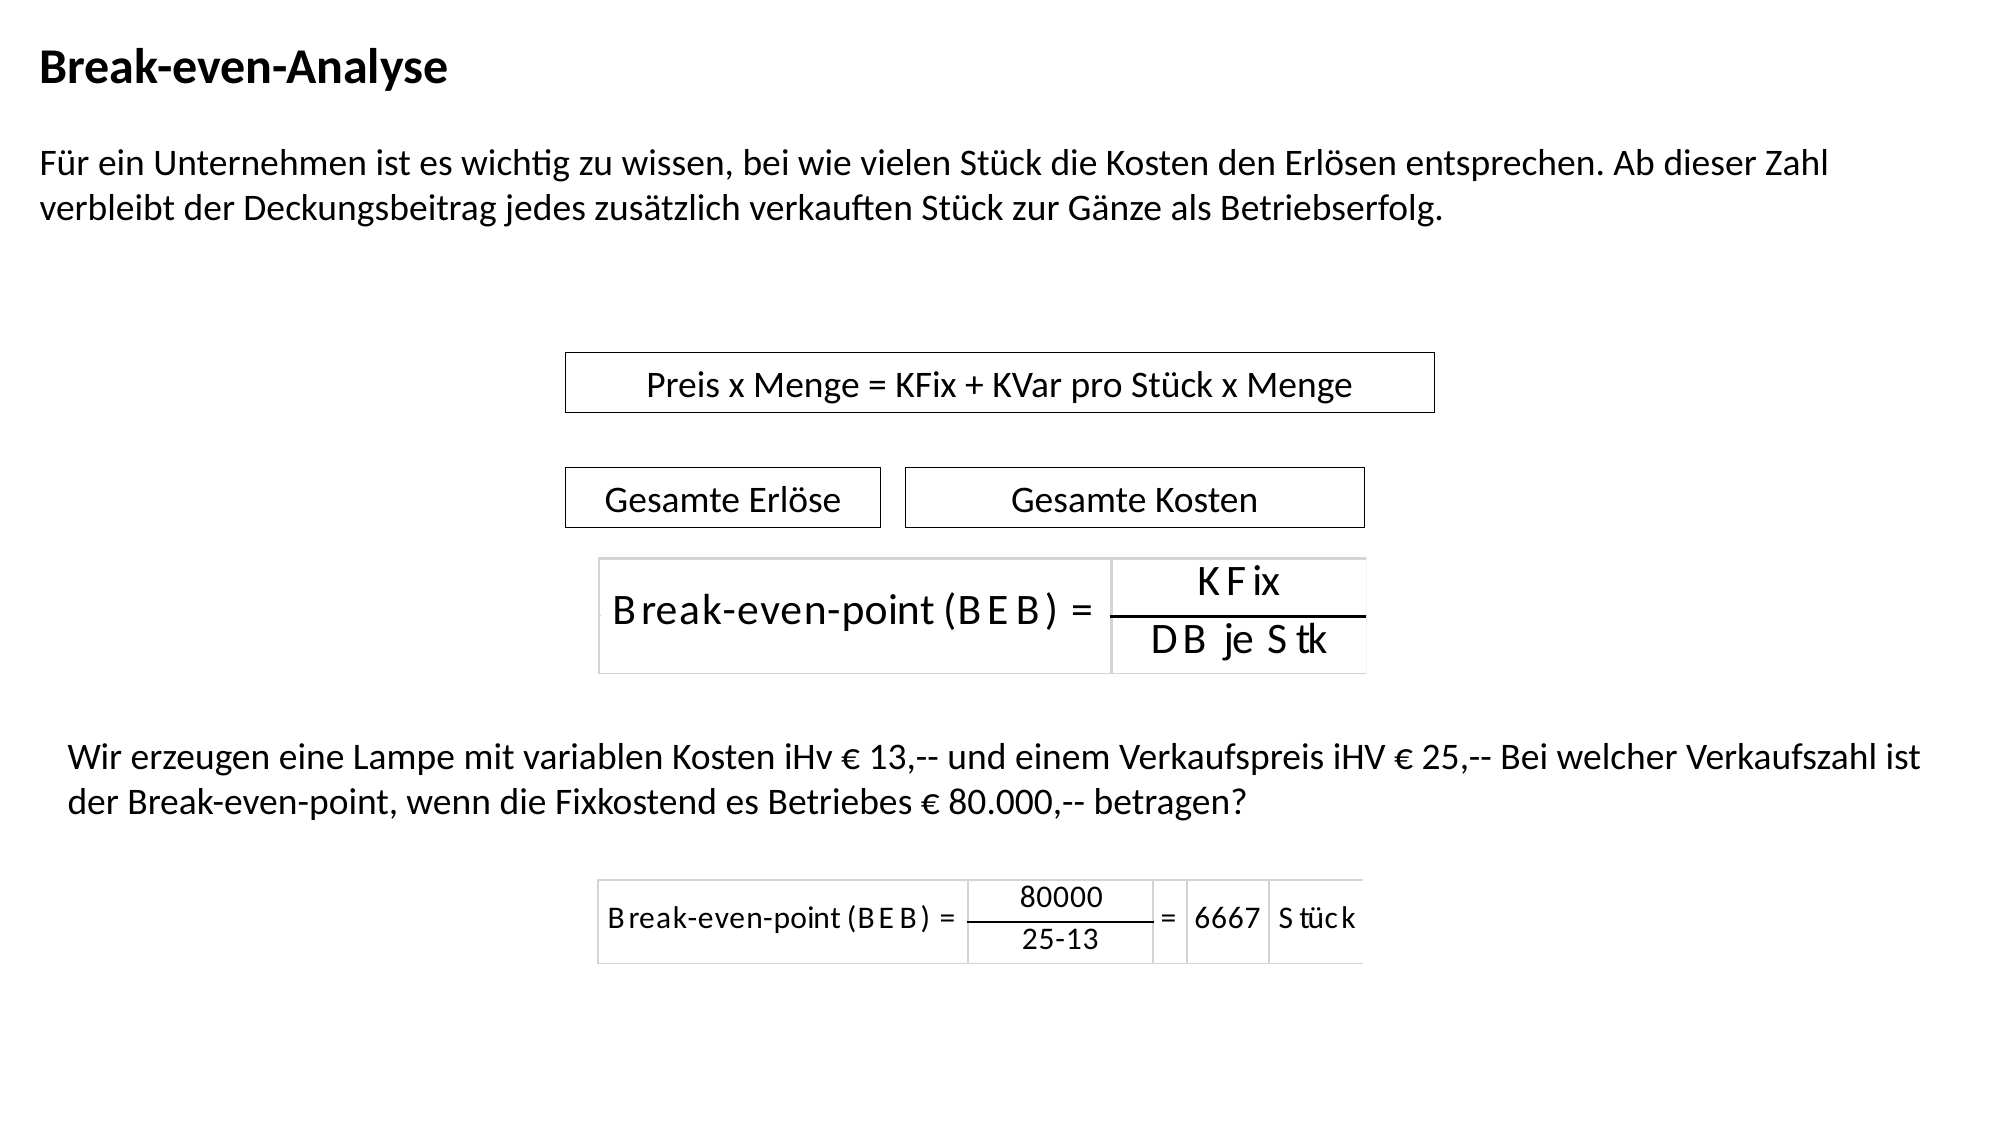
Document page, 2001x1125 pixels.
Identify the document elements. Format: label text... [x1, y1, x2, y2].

text_box Wir erzeugen eine Lampe mit variablen Kosten iHv € 13,-- und einem Verkaufspreis iHV € 25,-- Bei welcher Verkaufszahl ist der Break-even-point, wenn die Fixkostend es Betriebes € 80.000,-- betragen? [52, 724, 1971, 830]
text_box Preis x Menge = KFix + KVar pro Stück x Menge [565, 352, 1435, 413]
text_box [597, 879, 1365, 966]
text_box Gesamte Erlöse [565, 467, 881, 528]
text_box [597, 556, 1369, 676]
text_box Break-even-Analyse Für ein Unternehmen ist es wichtig zu wissen, bei wie vielen Stück die Kosten den Erlösen entsprechen. Ab dieser Zahl verbleibt der Deckungsbeitrag jedes zusätzlich verkauften Stück zur Gänze als Betriebserfolg. [24, 25, 1971, 236]
text_box Gesamte Kosten [905, 467, 1365, 528]
